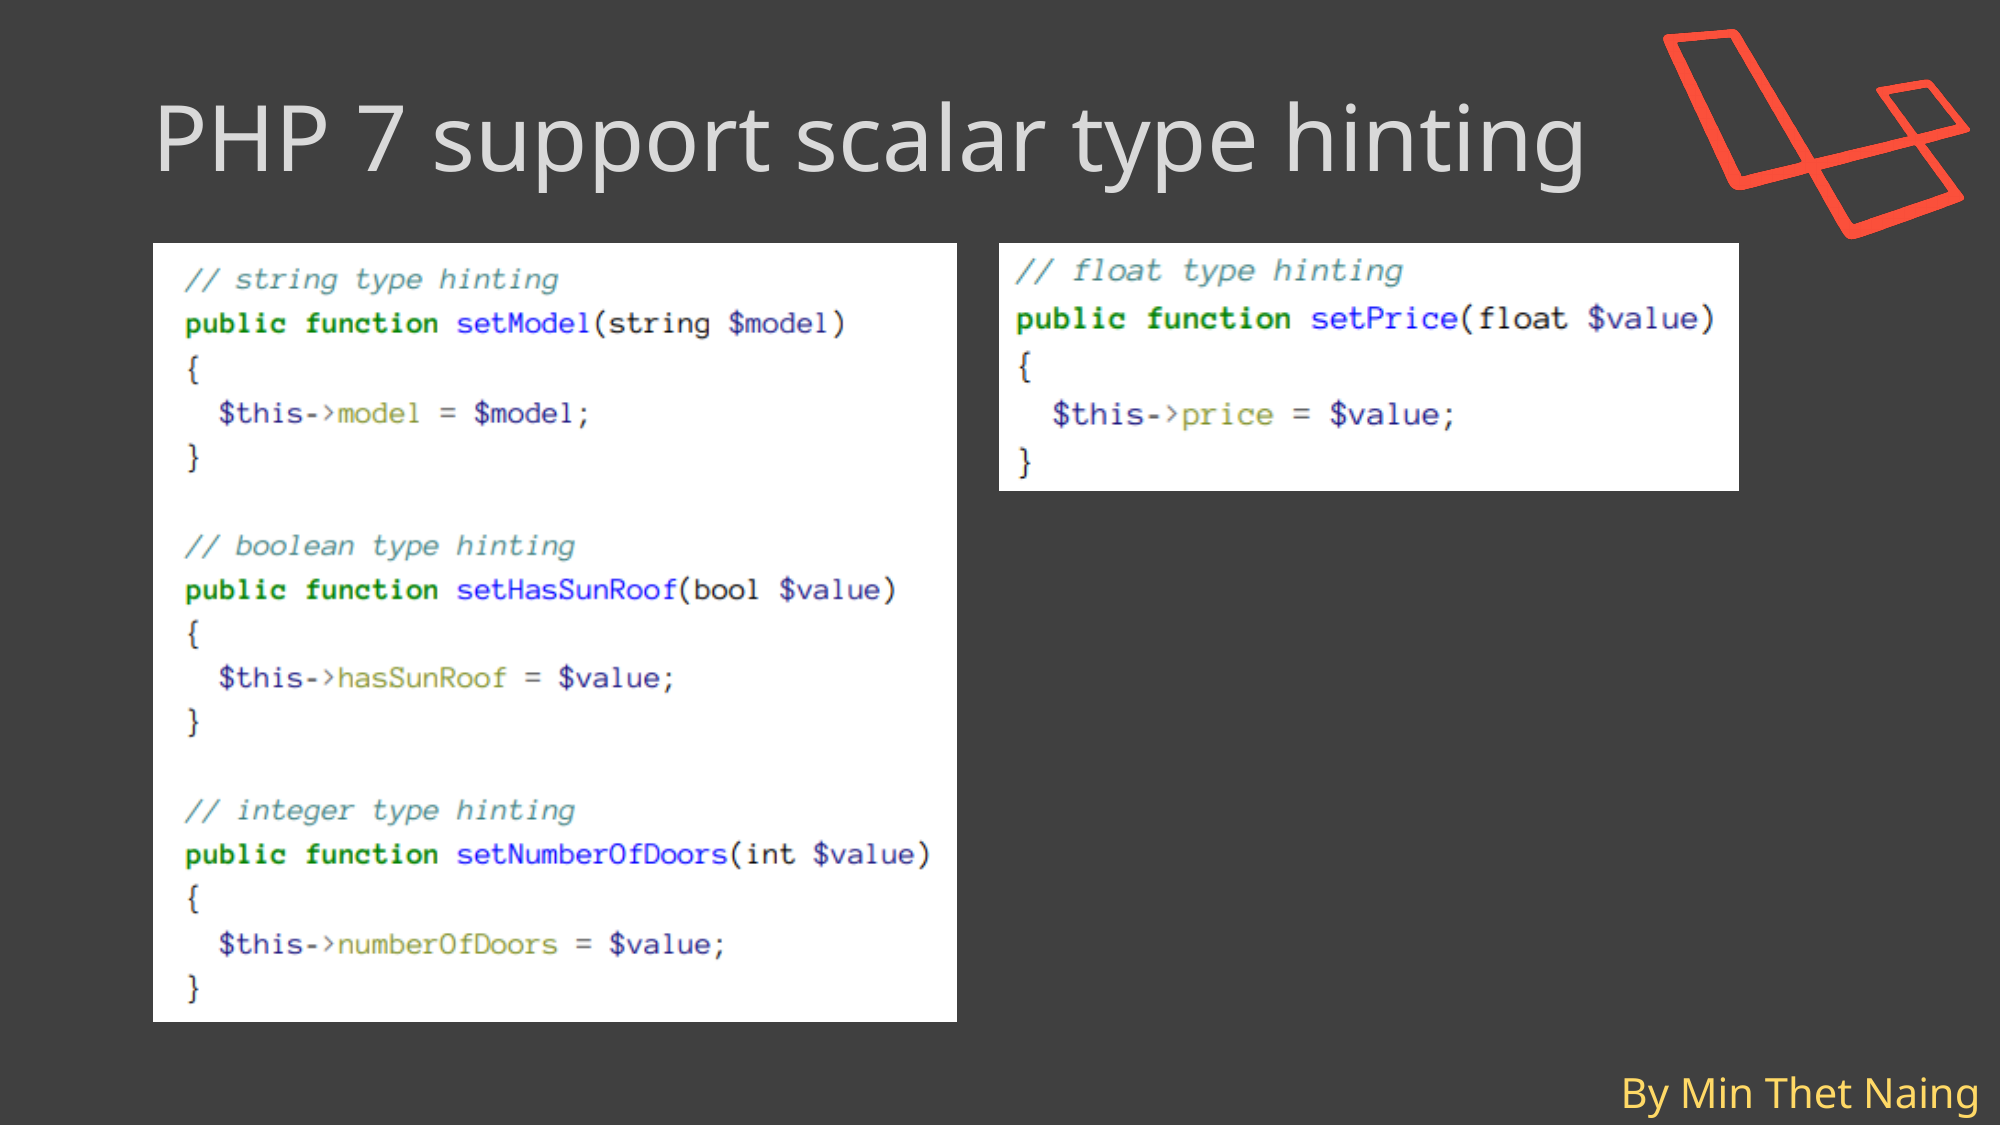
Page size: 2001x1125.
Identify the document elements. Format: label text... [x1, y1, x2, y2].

picture [1663, 29, 1970, 241]
picture [153, 243, 957, 1022]
picture [999, 243, 1739, 491]
text_box By Min Thet Naing [1605, 1059, 1996, 1125]
title PHP 7 support scalar type hinting [137, 26, 1863, 244]
